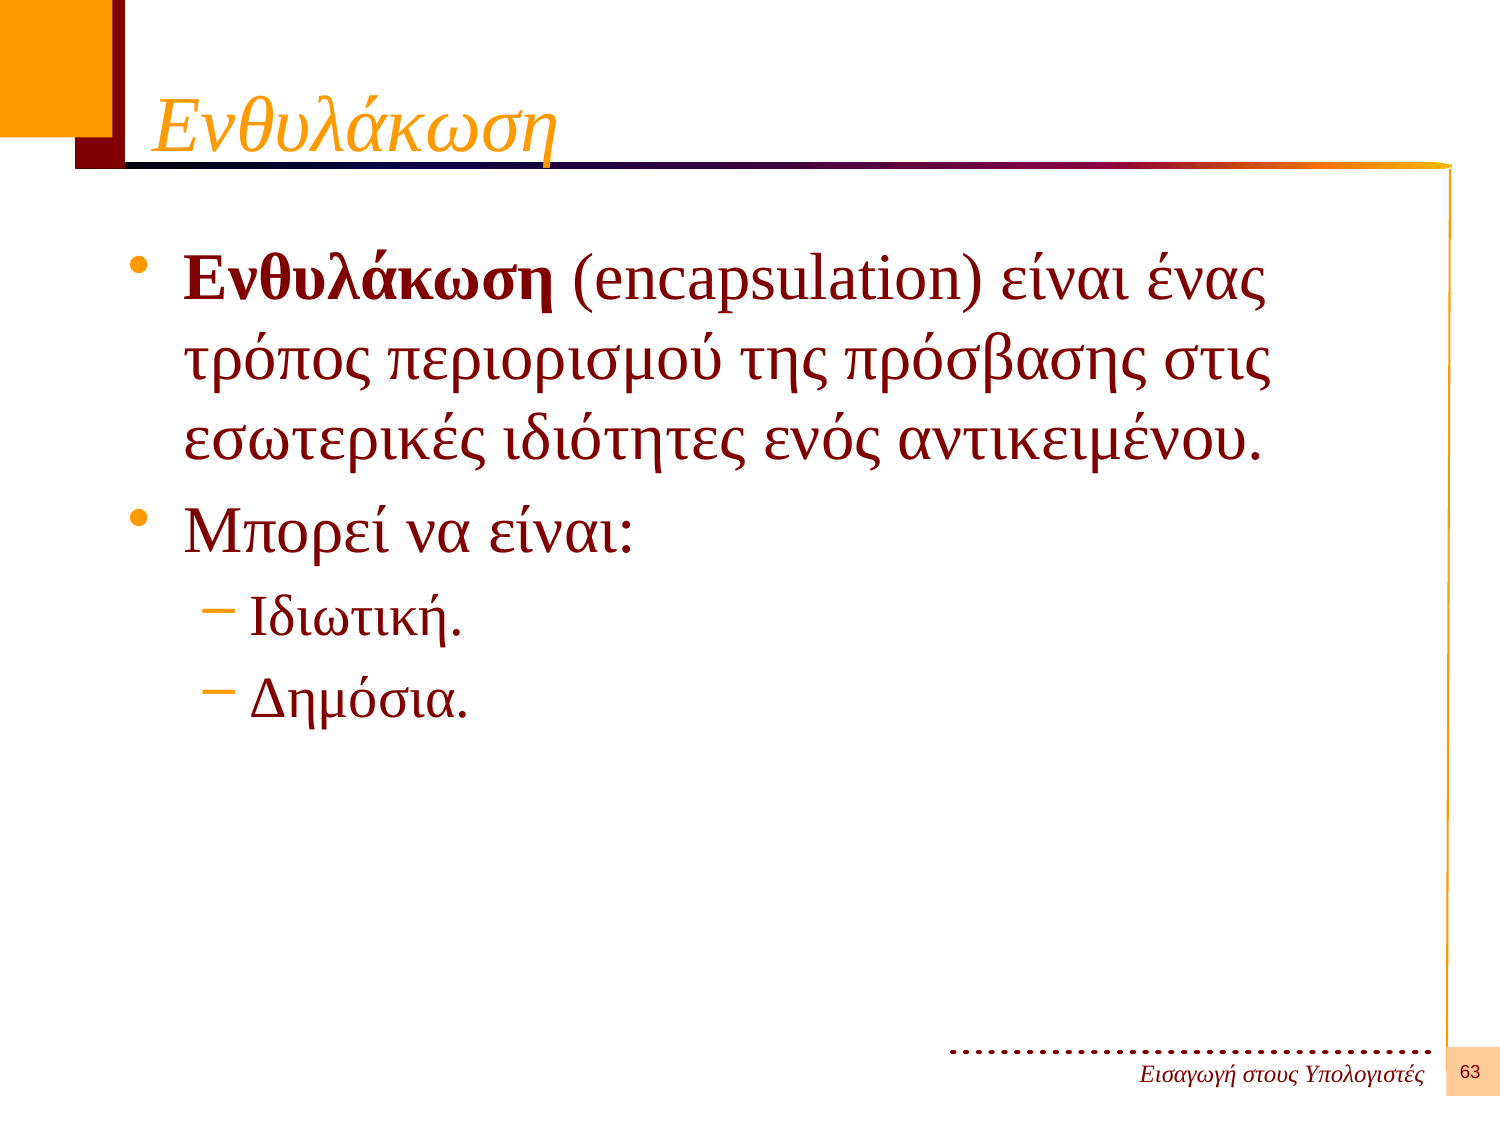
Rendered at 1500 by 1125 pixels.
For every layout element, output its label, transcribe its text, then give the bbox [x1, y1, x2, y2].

picture [125, 162, 137, 169]
picture [1425, 162, 1452, 169]
list Ενθυλάκωση (encapsulation) είναι ένας τρόπος περιορισμού της πρόσβασης στις εσωτερικές ιδιότητες ενός αντικειμένου. Μπορεί να είναι: Ιδιωτική. Δημόσια. [112, 224, 1425, 1013]
title Ενθυλάκωση [137, 0, 1425, 175]
